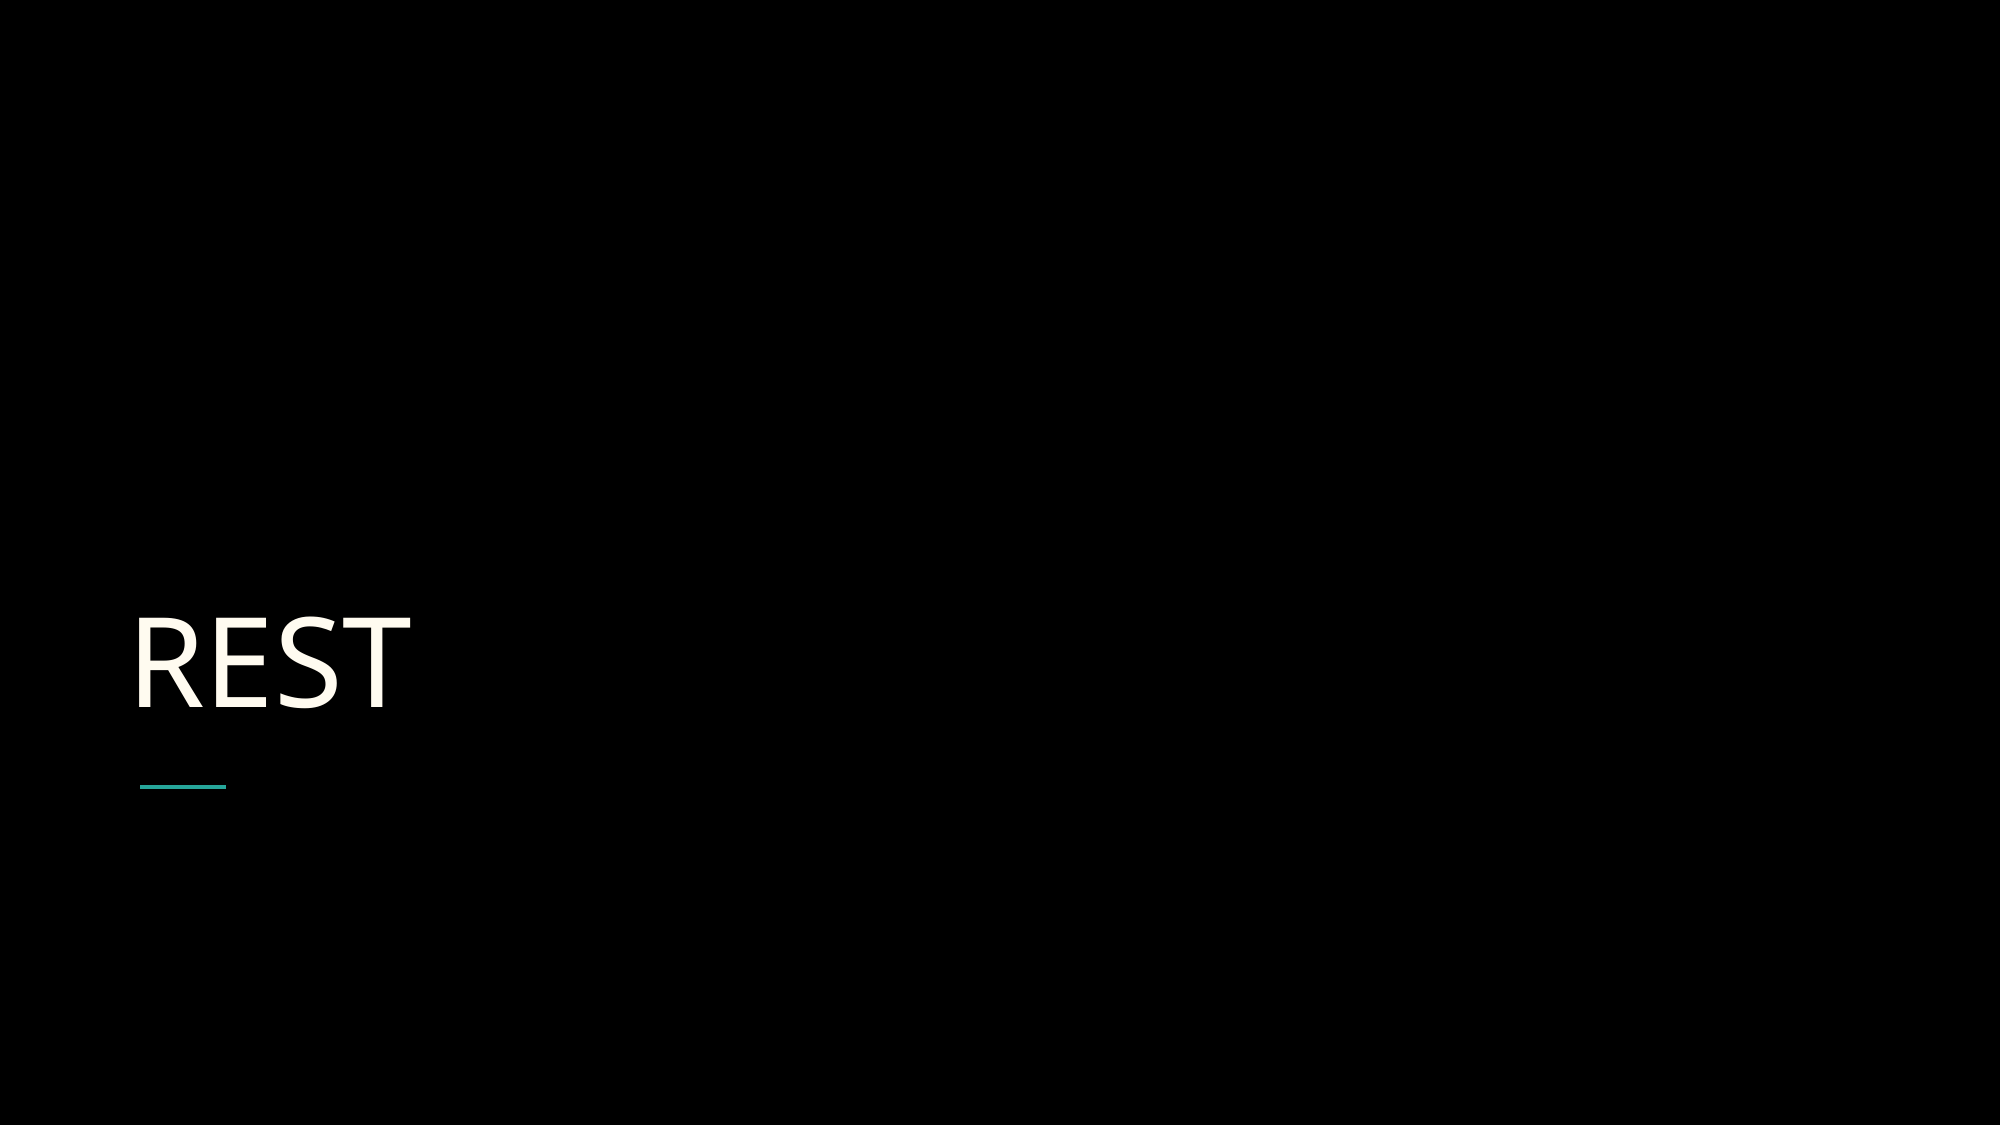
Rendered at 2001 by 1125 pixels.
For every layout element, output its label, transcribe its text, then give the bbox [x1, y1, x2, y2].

title REST [112, 414, 1888, 748]
